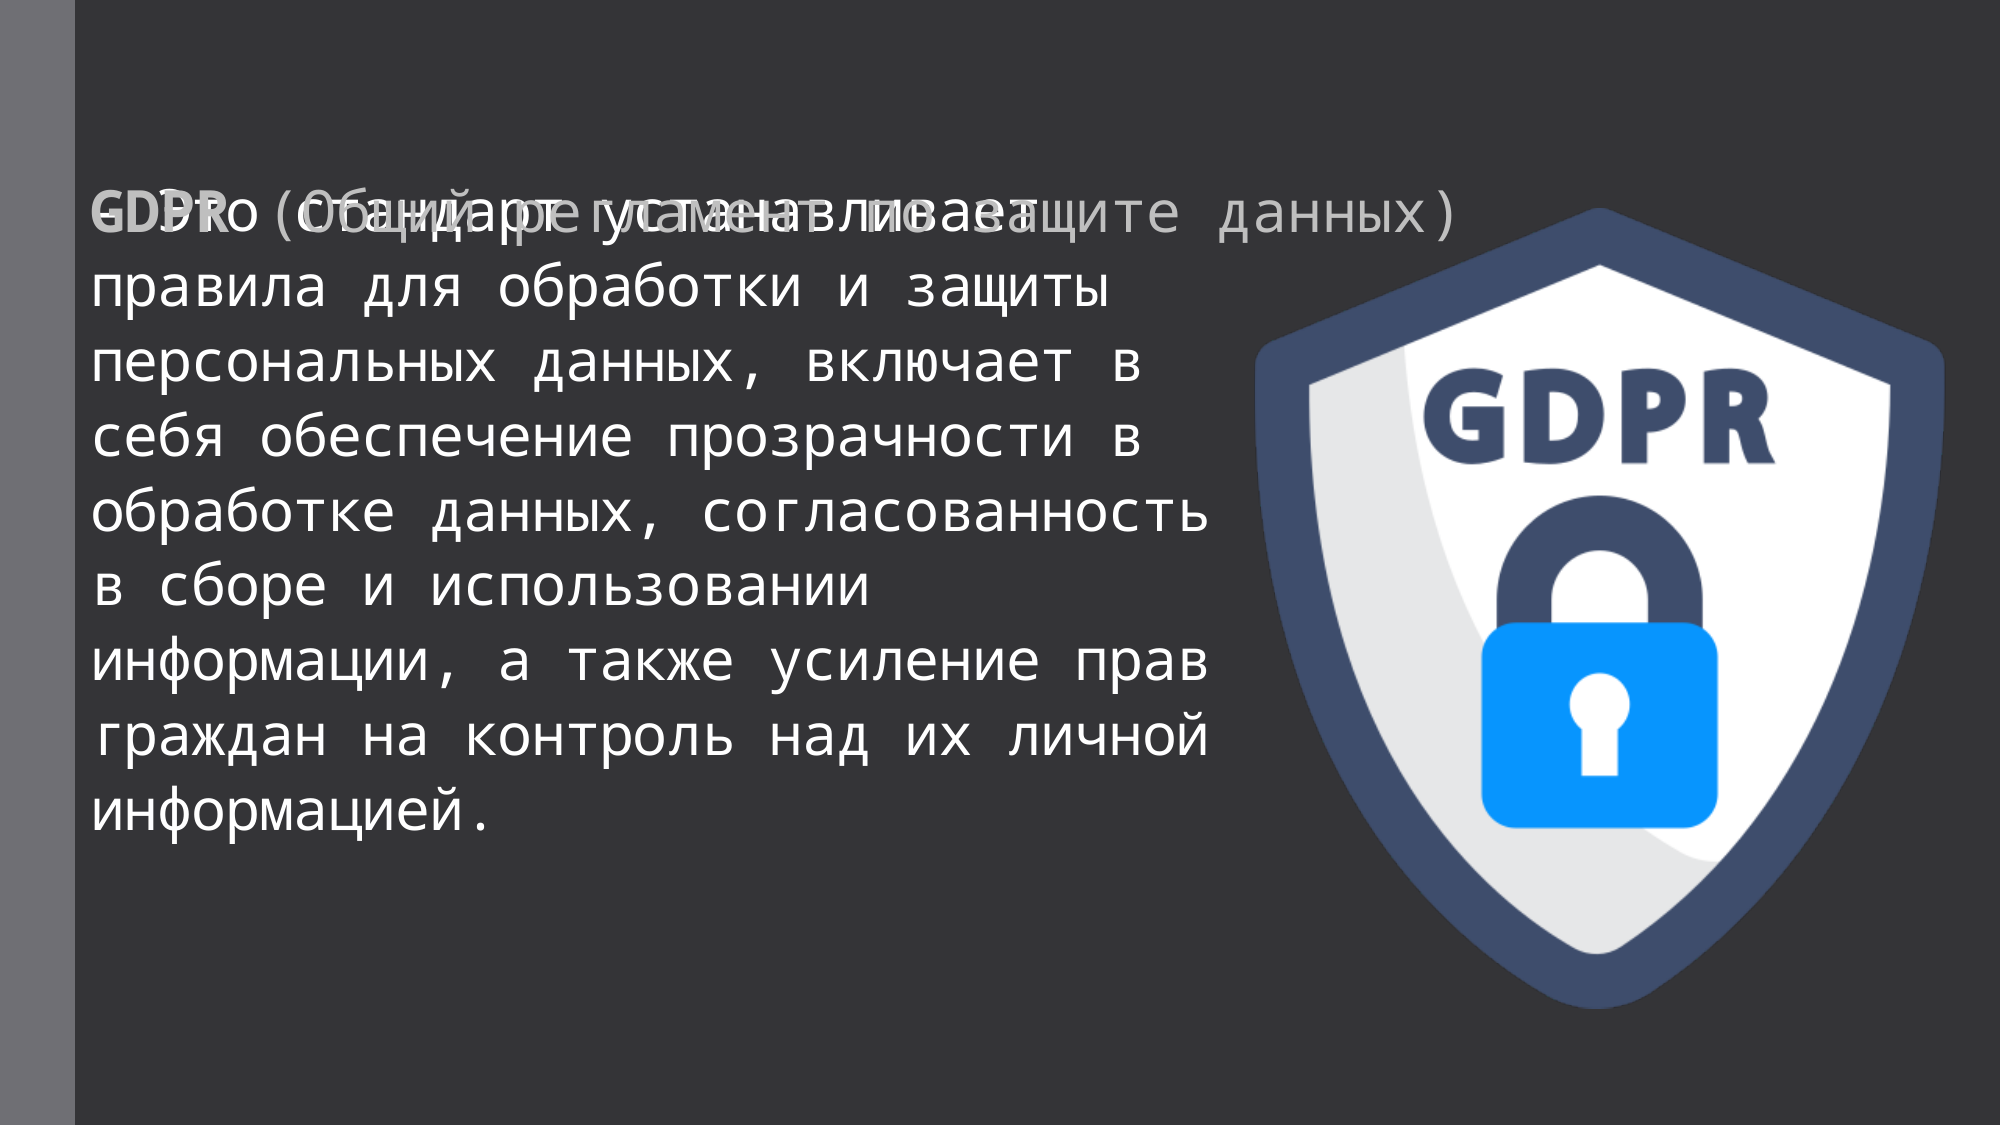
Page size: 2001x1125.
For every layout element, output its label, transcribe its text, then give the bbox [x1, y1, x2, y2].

picture [1199, 208, 2000, 1009]
title - Это стандарт устанавливает правила для обработки и защиты персональных данных, включает в себя обеспечение прозрачности в обработке данных, согласованность в сборе и использовании информации, а также усиление прав граждан на контроль над их личной информацией. [75, 255, 1193, 850]
subtitle GDPR (Общий регламент по защите данных) [75, 161, 1659, 255]
